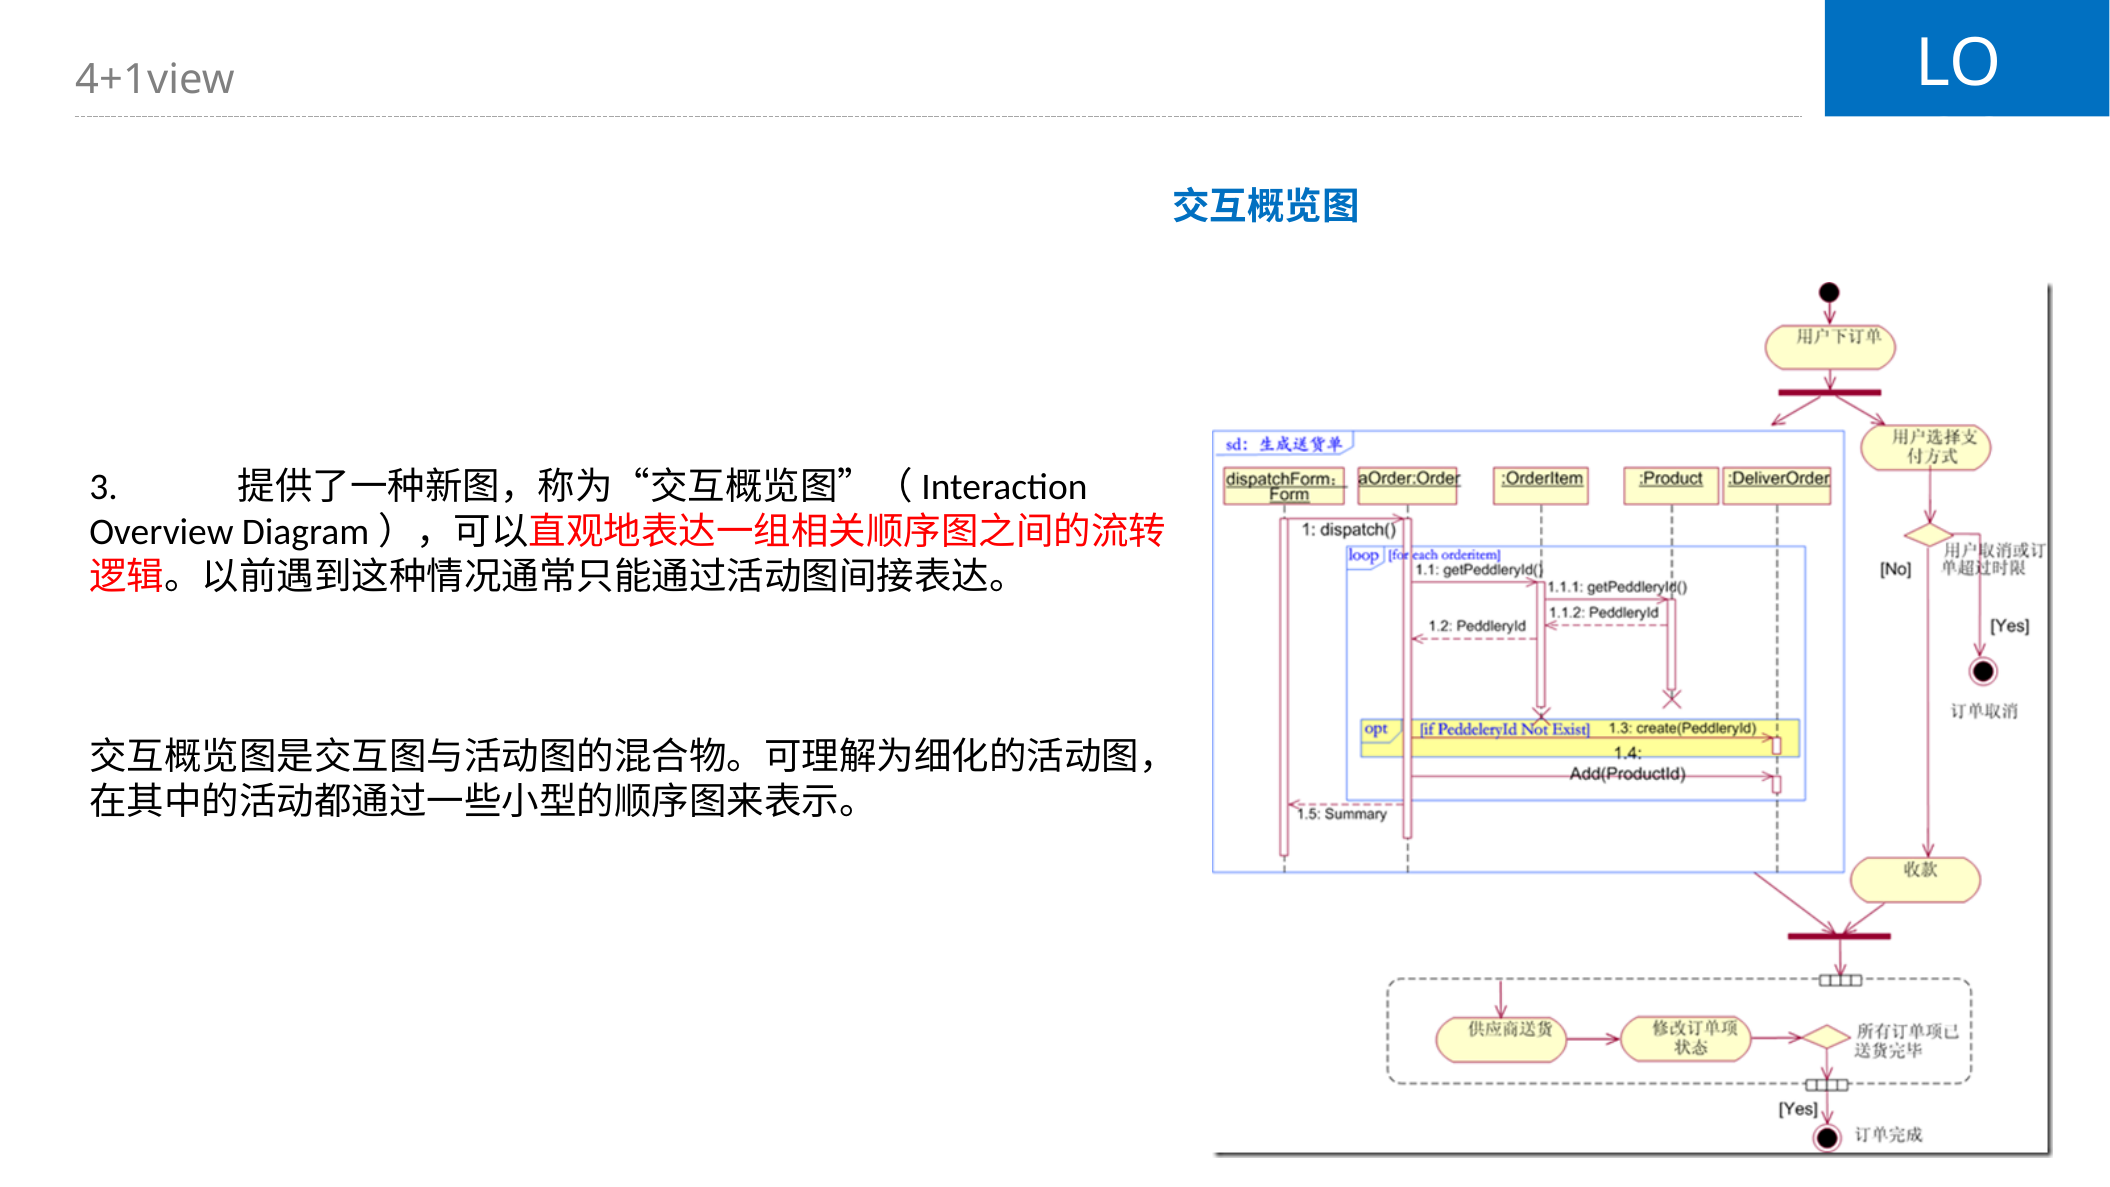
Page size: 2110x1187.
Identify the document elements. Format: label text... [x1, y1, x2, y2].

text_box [1157, 175, 2053, 1158]
text_box 4+1view [59, 44, 563, 107]
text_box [1824, 0, 2110, 117]
text_box 3. 提供了一种新图，称为“交互概览图”（Interaction Overview Diagram），可以直观地表达一组相关顺序图之间的流转逻辑。以前遇到这种情况通常只能通过活动图间接表达。 交互概览图是交互图与活动图的混合物。可理解为细化的活动图， 在其中的活动都通过一些小型的顺序图来表示。 [74, 364, 1157, 830]
